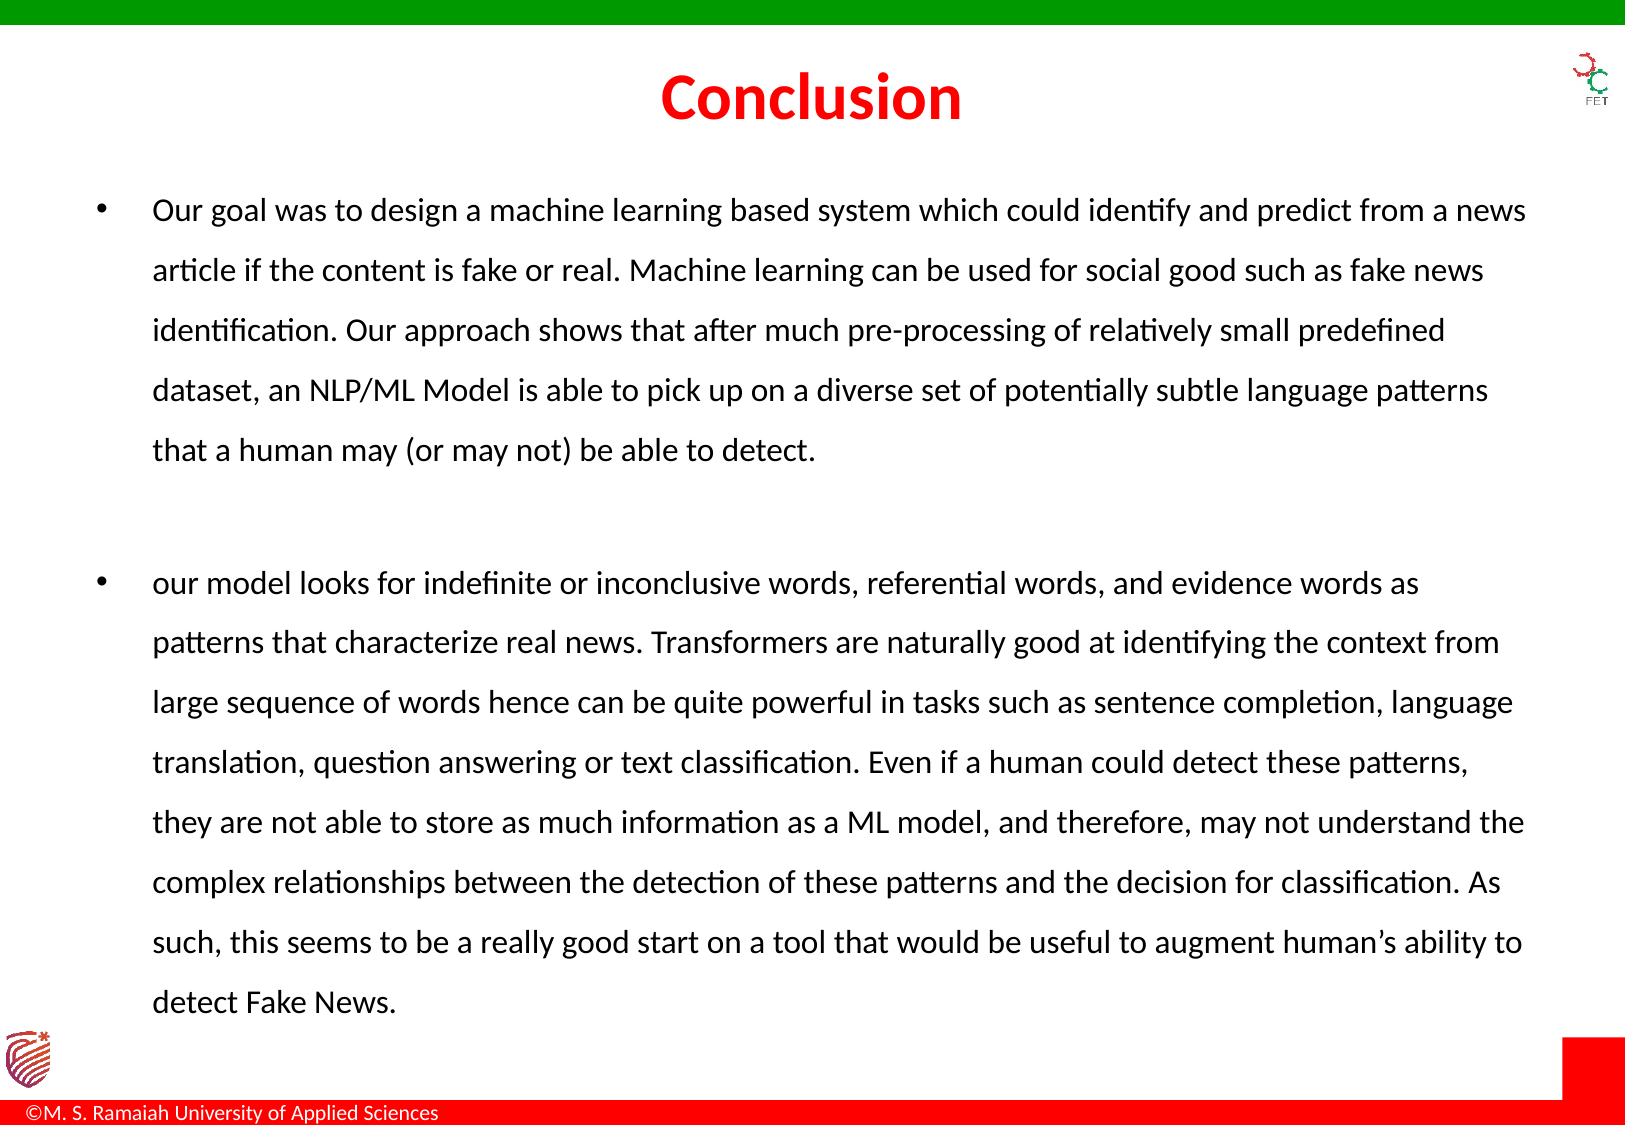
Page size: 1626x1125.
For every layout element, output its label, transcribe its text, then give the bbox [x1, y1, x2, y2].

list Our goal was to design a machine learning based system which could identify and predict from a news article if the content is fake or real. Machine learning can be used for social good such as fake news identification. Our approach shows that after much pre-processing of relatively small predefined dataset, an NLP/ML Model is able to pick up on a diverse set of potentially subtle language patterns that a human may (or may not) be able to detect. our model looks for indefinite or inconclusive words, referential words, and evidence words as patterns that characterize real news. Transformers are naturally good at identifying the context from large sequence of words hence can be quite powerful in tasks such as sentence completion, language translation, question answering or text classification. Even if a human could detect these patterns, they are not able to store as much information as a ML model, and therefore, may not understand the complex relationships between the detection of these patterns and the decision for classification. As such, this seems to be a really good start on a tool that would be useful to augment human’s ability to detect Fake News. [81, 160, 1544, 1024]
picture [6, 1031, 50, 1088]
picture [1558, 33, 1623, 124]
title Conclusion [81, 45, 1544, 160]
